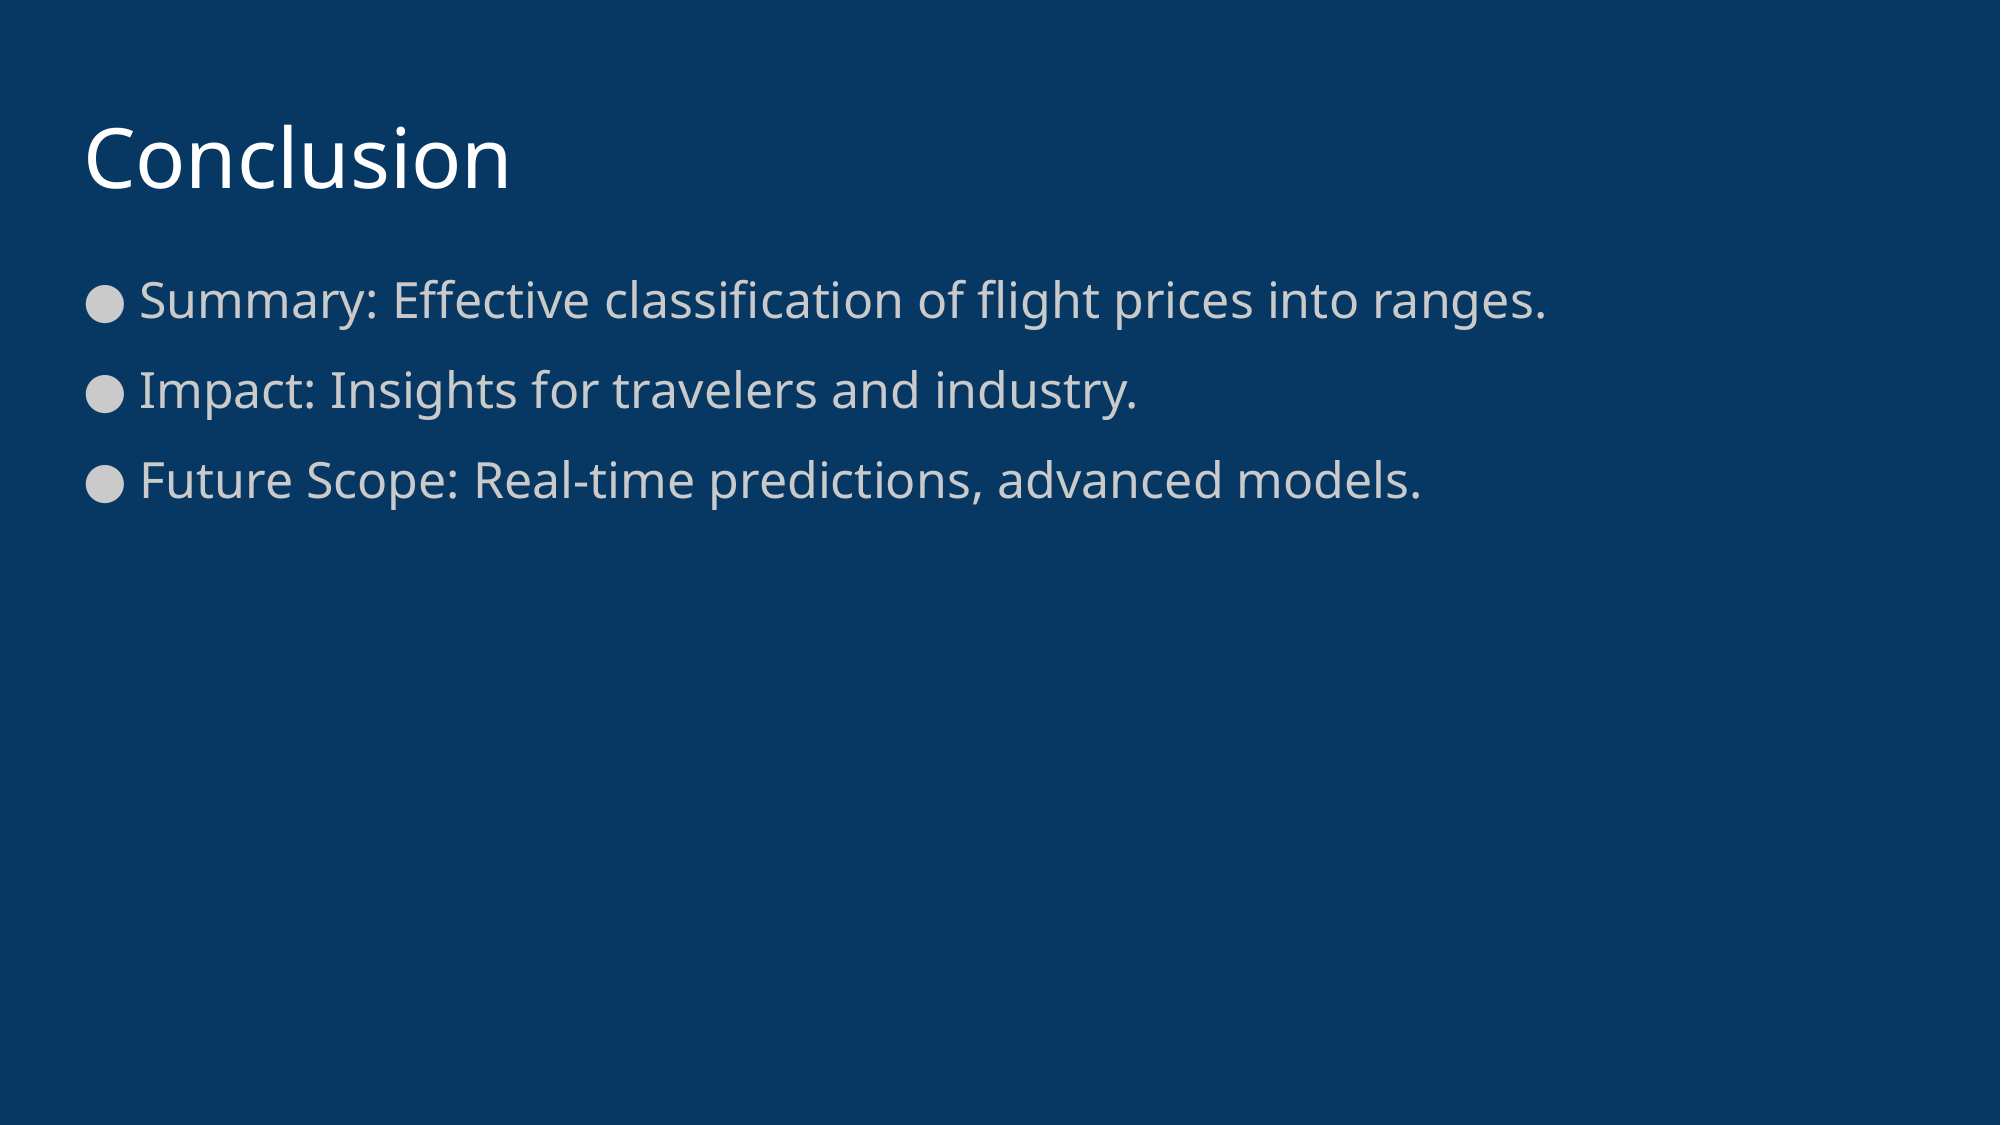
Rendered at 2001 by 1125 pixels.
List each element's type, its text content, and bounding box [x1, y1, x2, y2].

title Conclusion [68, 97, 1932, 223]
list Summary: Effective classification of flight prices into ranges. Impact: Insights for travelers and industry. Future Scope: Real-time predictions, advanced models. [68, 252, 1932, 1000]
